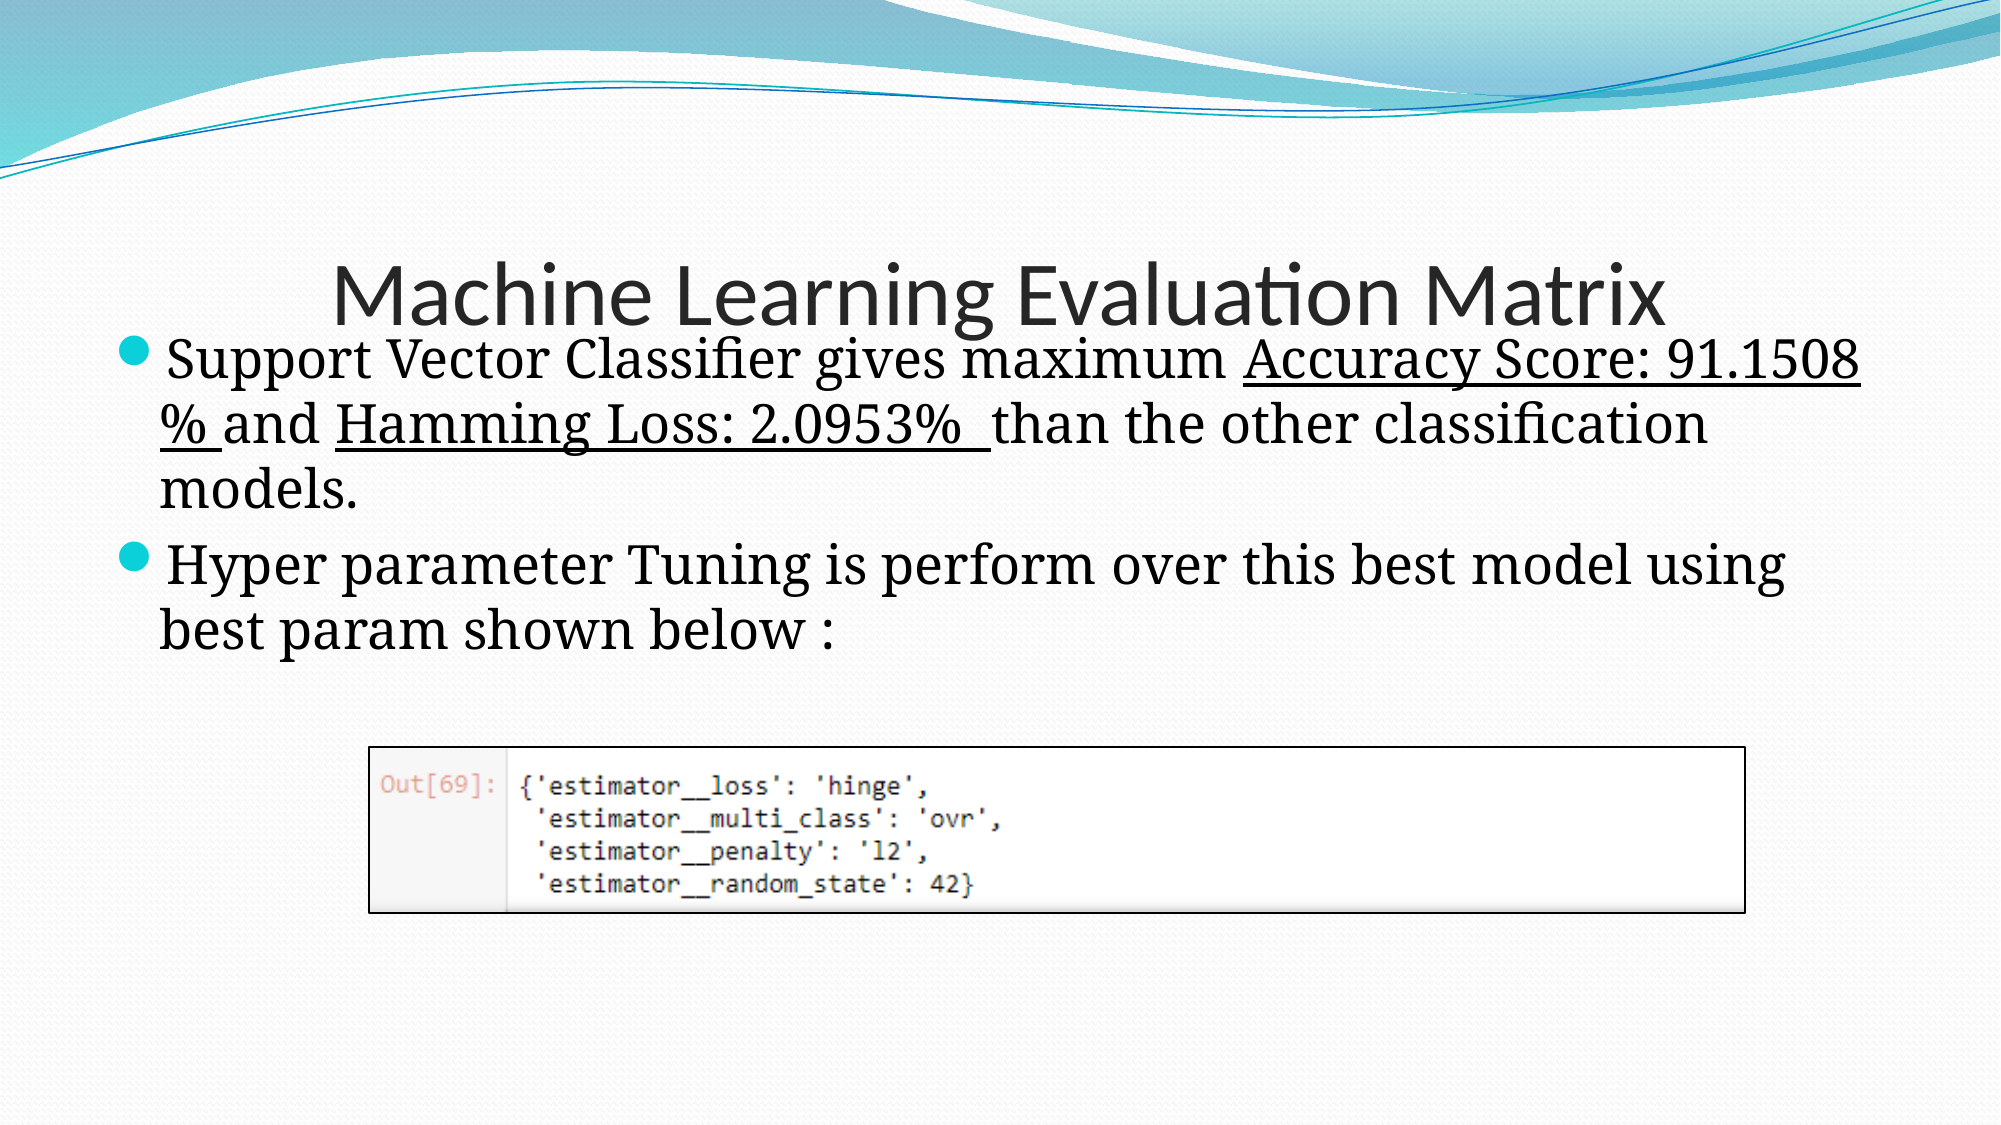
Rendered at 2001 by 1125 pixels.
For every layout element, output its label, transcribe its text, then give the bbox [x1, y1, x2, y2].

picture [369, 747, 1744, 913]
table_cell 0.02952 [362, 750, 1750, 924]
text_box Machine Learning Evaluation Matrix [212, 181, 1788, 396]
list Support Vector Classifier gives maximum Accuracy Score: 91.1508 % and Hamming Loss: 2.0953% than the other classification models. Hyper parameter Tuning is perform over this best model using best param shown below : [99, 317, 1900, 1038]
